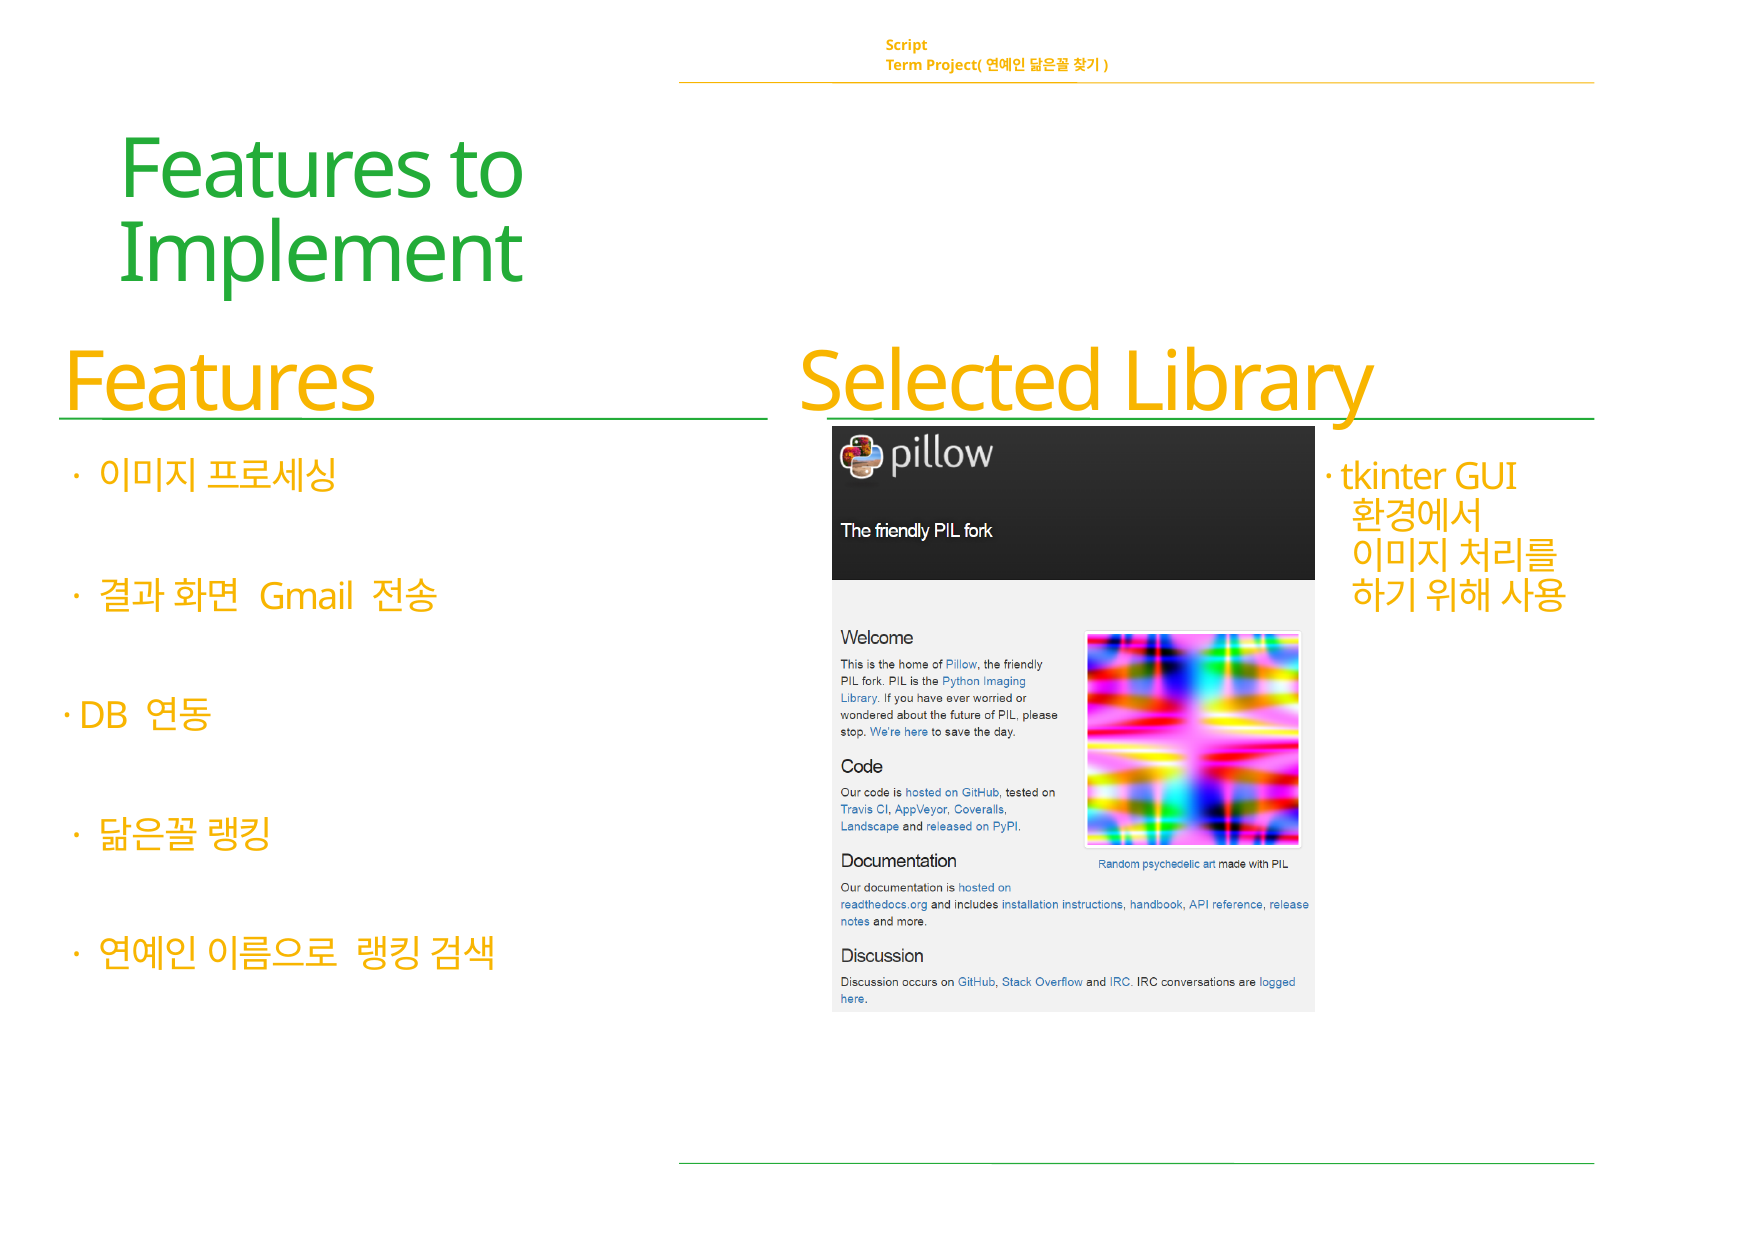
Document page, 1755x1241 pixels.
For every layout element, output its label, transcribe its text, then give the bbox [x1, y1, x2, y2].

list Script Term Project(연예인 닮은꼴 찾기) [885, 35, 1182, 83]
list Features to Implement [118, 147, 1595, 360]
list Features Selected Library [62, 360, 1595, 420]
picture [831, 426, 1315, 1012]
list · 이미지 프로세싱 · 결과 화면 Gmail 전송 · DB 연동 · 닮은꼴 랭킹 · 연예인 이름으로 랭킹 검색 [62, 425, 765, 1158]
list · tkinter GUI 환경에서 이미지 처리를 하기 위해 사용 [1314, 425, 1595, 1158]
